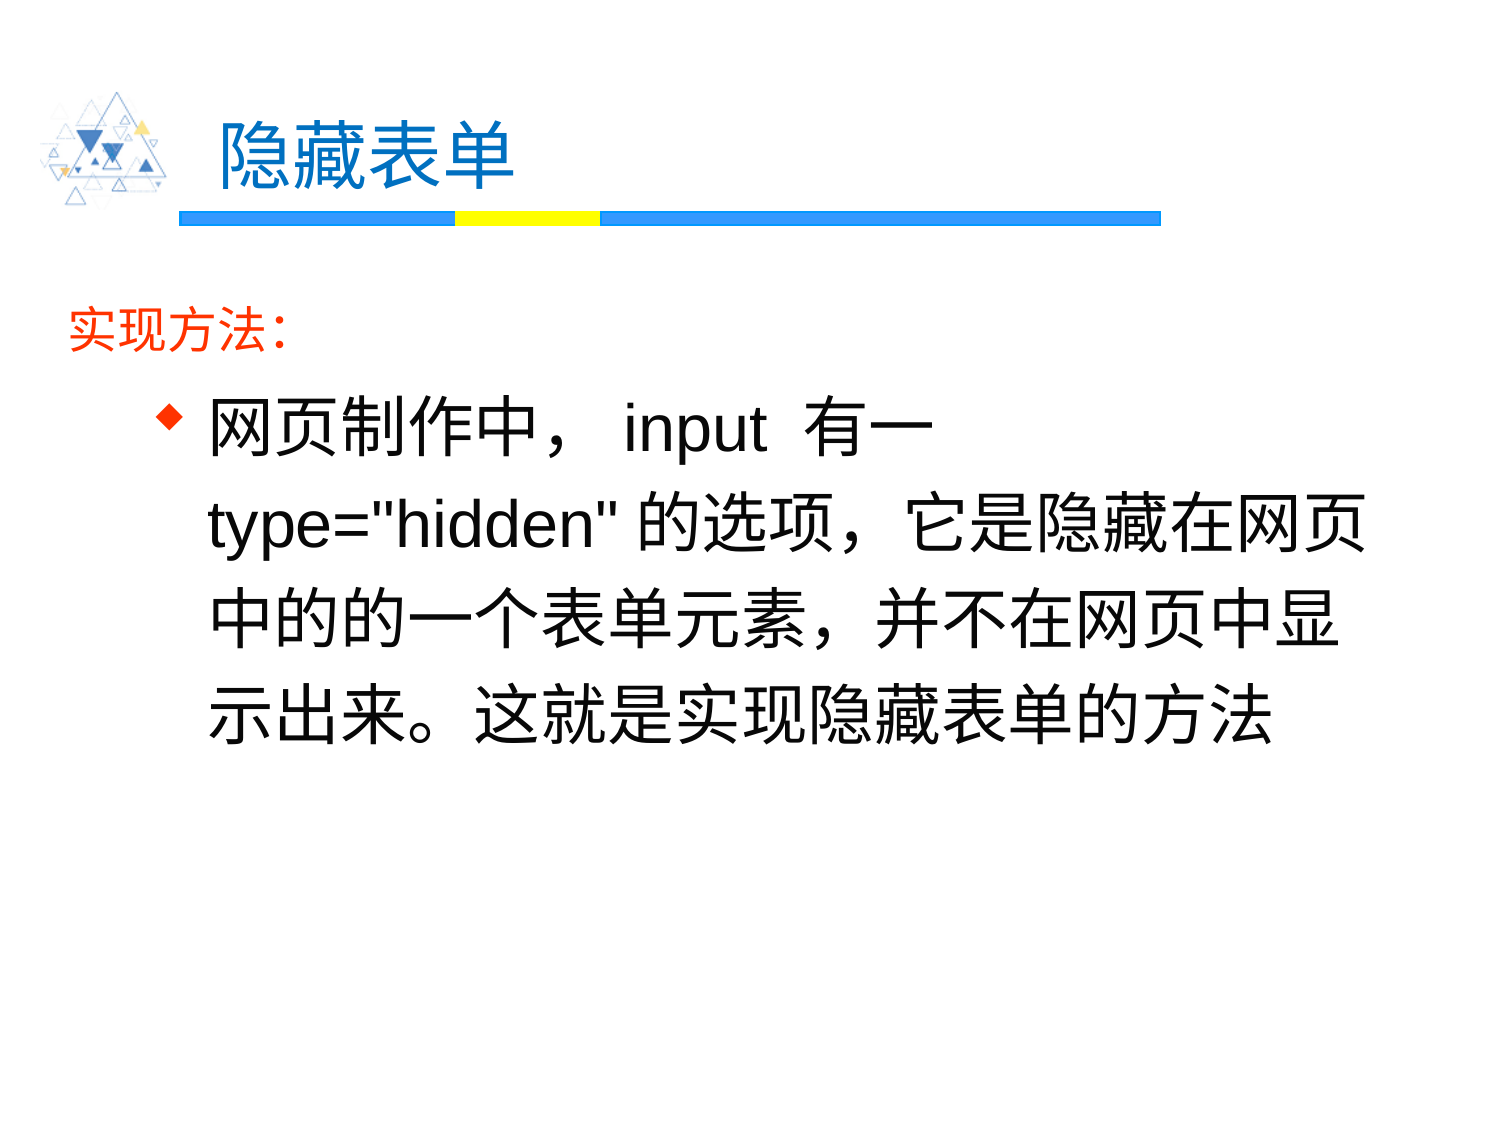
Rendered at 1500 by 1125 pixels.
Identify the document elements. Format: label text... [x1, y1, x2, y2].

title 隐藏表单 [202, 96, 954, 210]
picture [40, 87, 171, 210]
text_box 实现方法： [53, 290, 536, 366]
list 网页制作中，input 有一type="hidden"的选项，它是隐藏在网页中的的一个表单元素，并不在网页中显示出来。这就是实现隐藏表单的方法 [135, 361, 1390, 1125]
